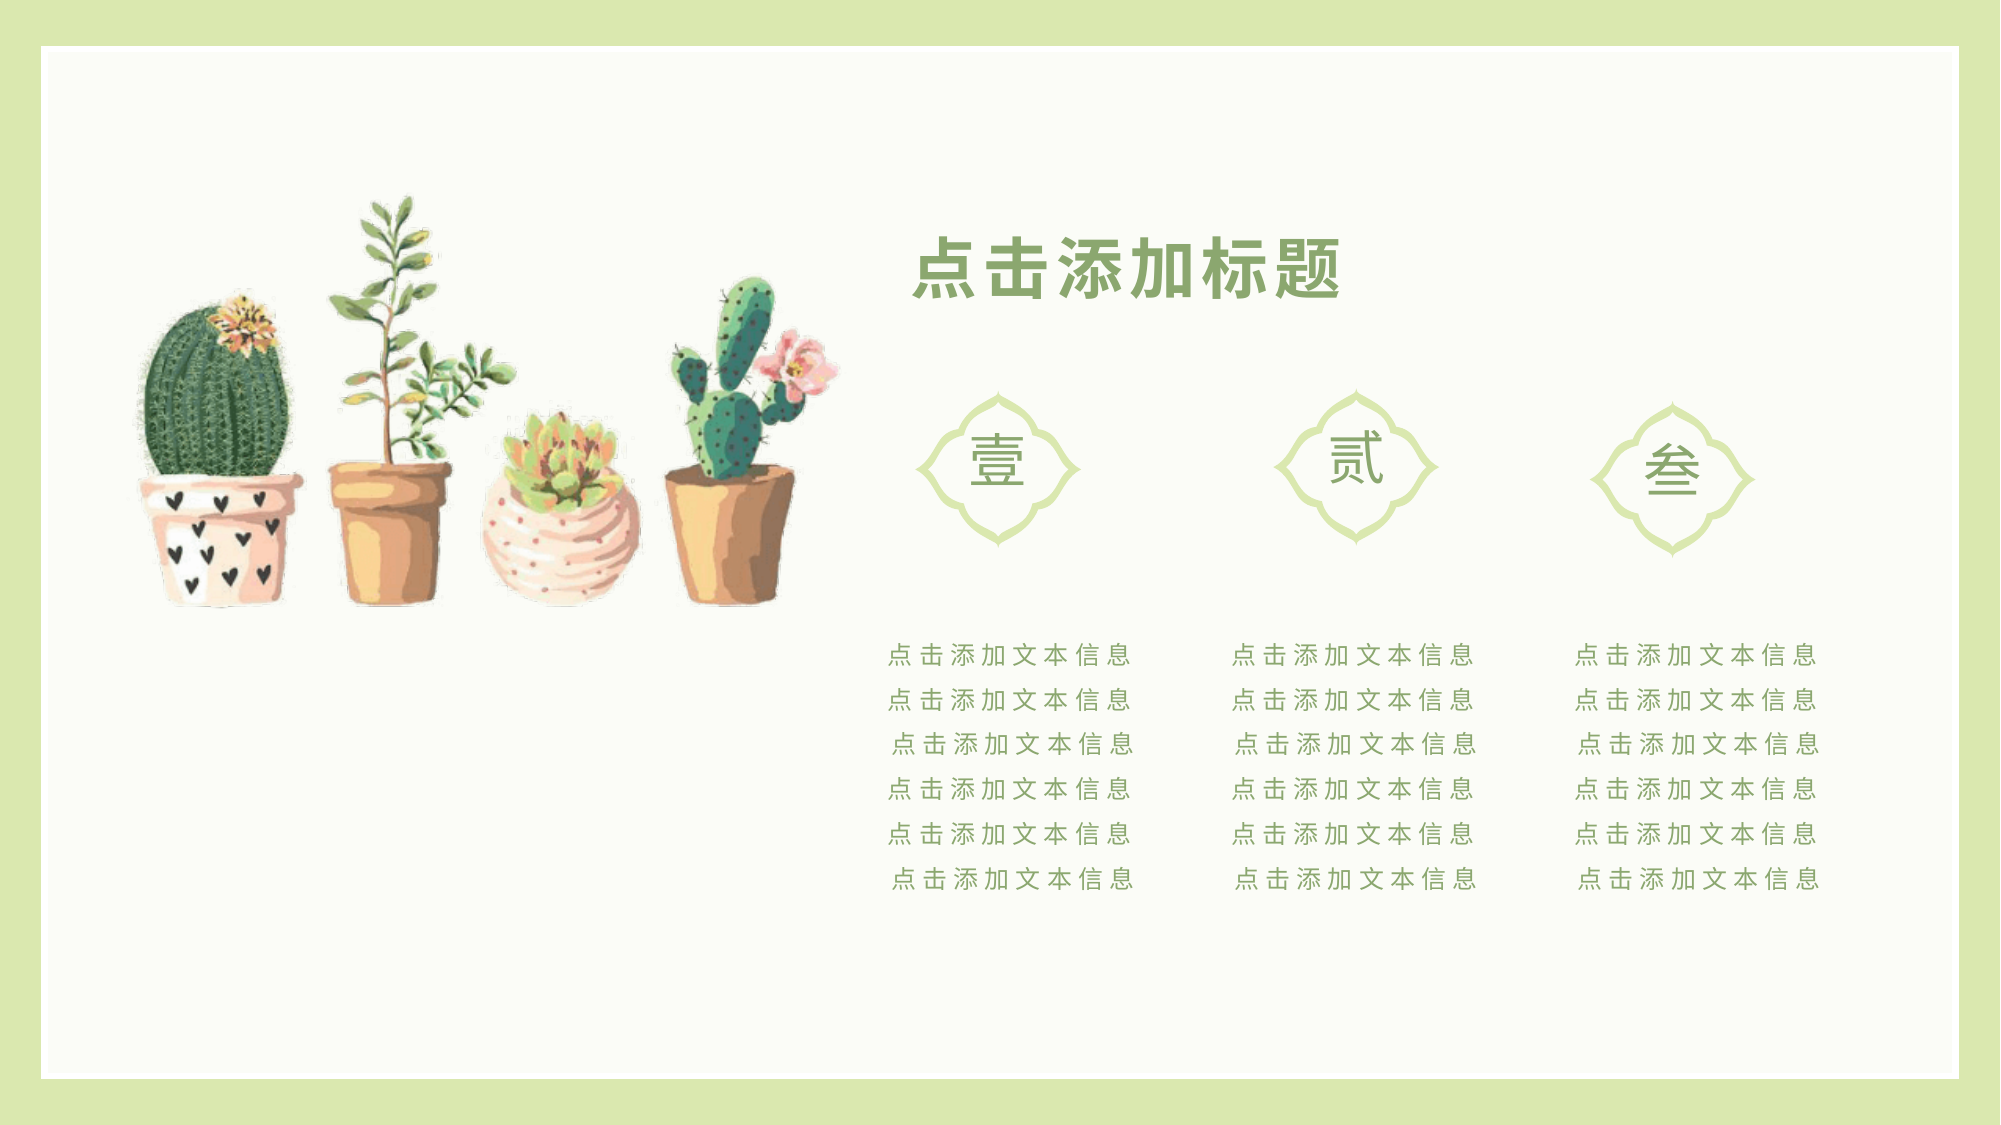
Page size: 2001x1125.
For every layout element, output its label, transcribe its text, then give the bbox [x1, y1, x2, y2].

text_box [1273, 388, 1440, 546]
text_box 点击添加文本信息点击添加文本信息点击添加文本信息 点击添加文本信息点击添加文本信息点击添加文本信息 [1558, 616, 1841, 967]
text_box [1589, 400, 1756, 558]
text_box 点击添加文本信息点击添加文本信息点击添加文本信息 点击添加文本信息点击添加文本信息点击添加文本信息 [1215, 616, 1498, 967]
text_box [915, 390, 1082, 548]
picture [106, 99, 859, 682]
text_box 点击添加文本信息点击添加文本信息点击添加文本信息 点击添加文本信息点击添加文本信息点击添加文本信息 [872, 616, 1154, 913]
text_box 点击添加标题 [895, 219, 1536, 318]
